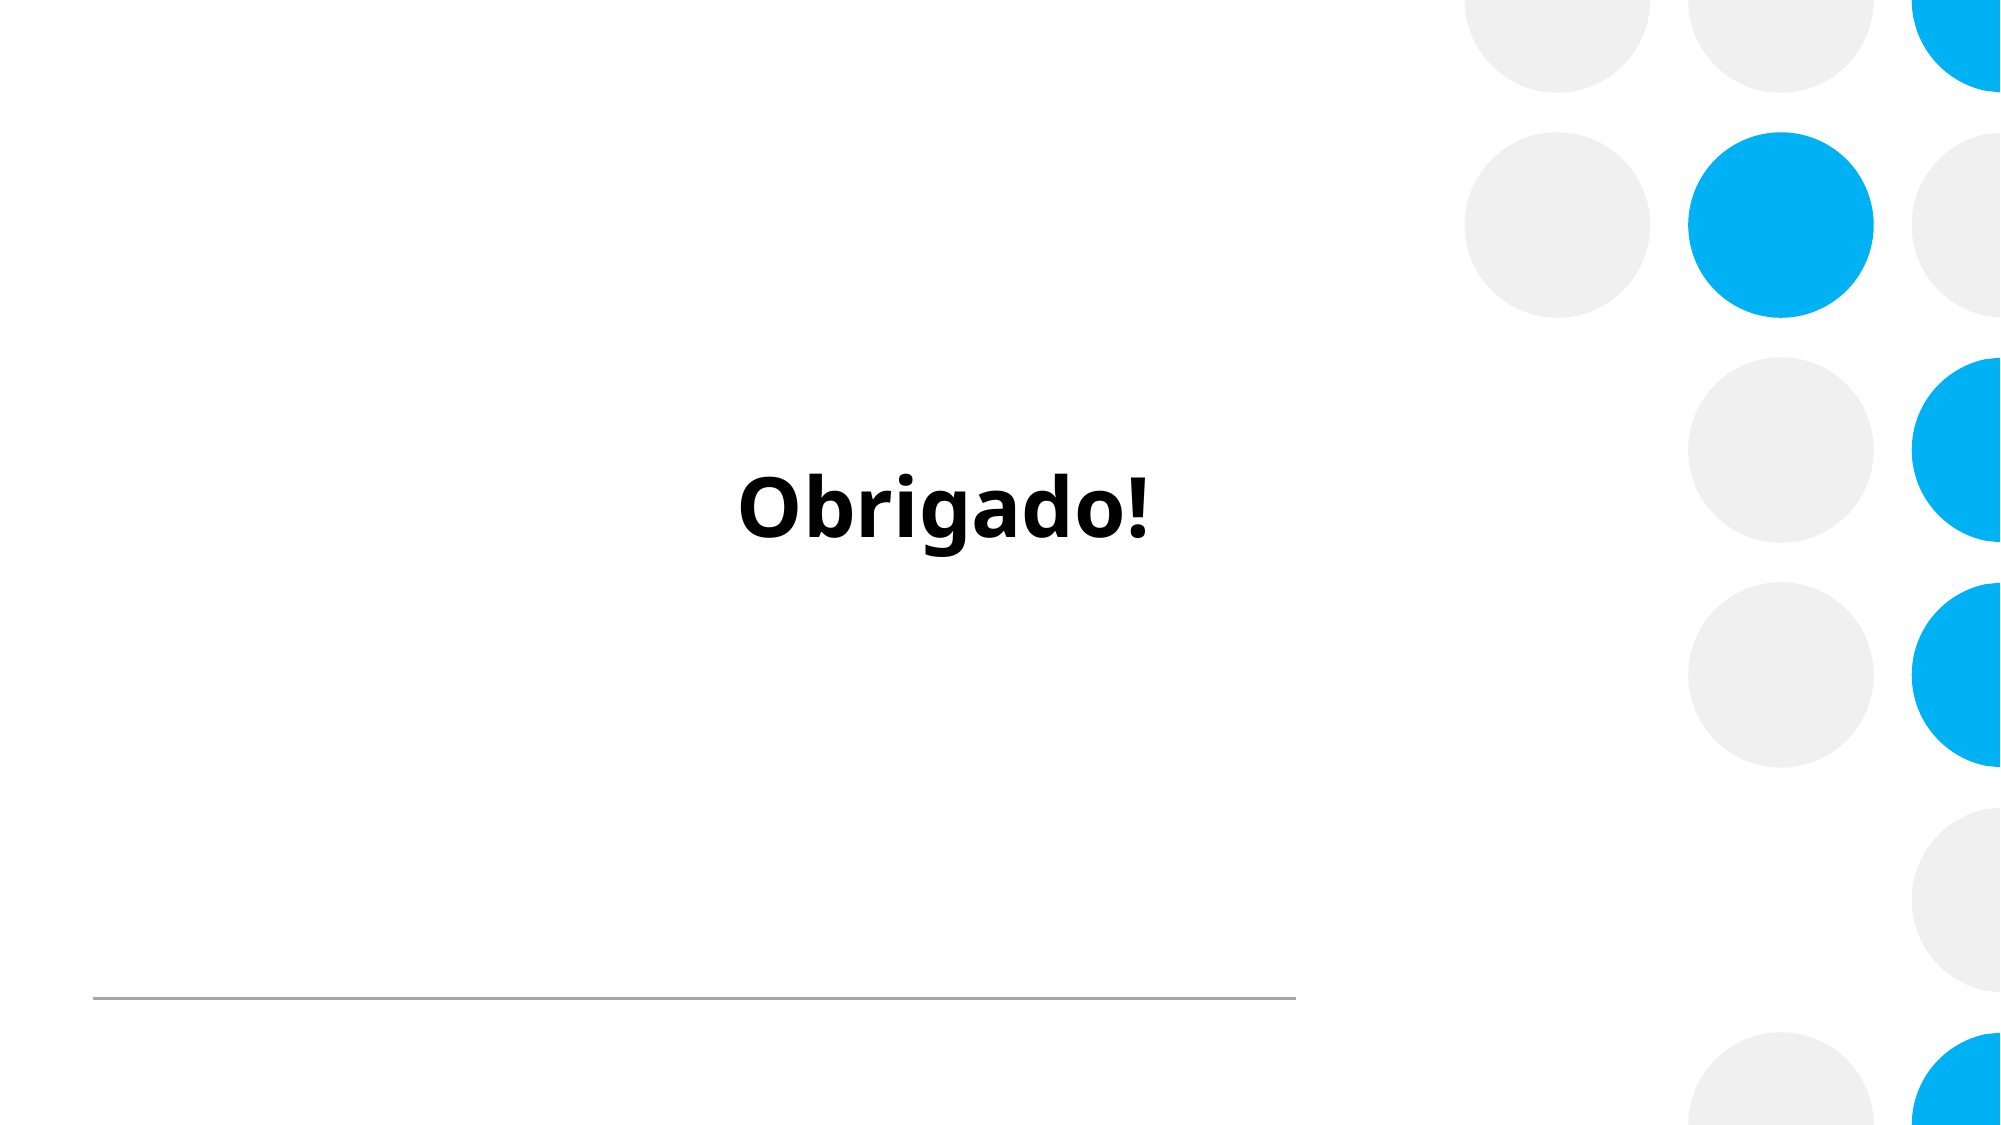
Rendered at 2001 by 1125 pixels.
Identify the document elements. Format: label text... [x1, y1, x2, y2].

title Obrigado! [721, 446, 1926, 656]
